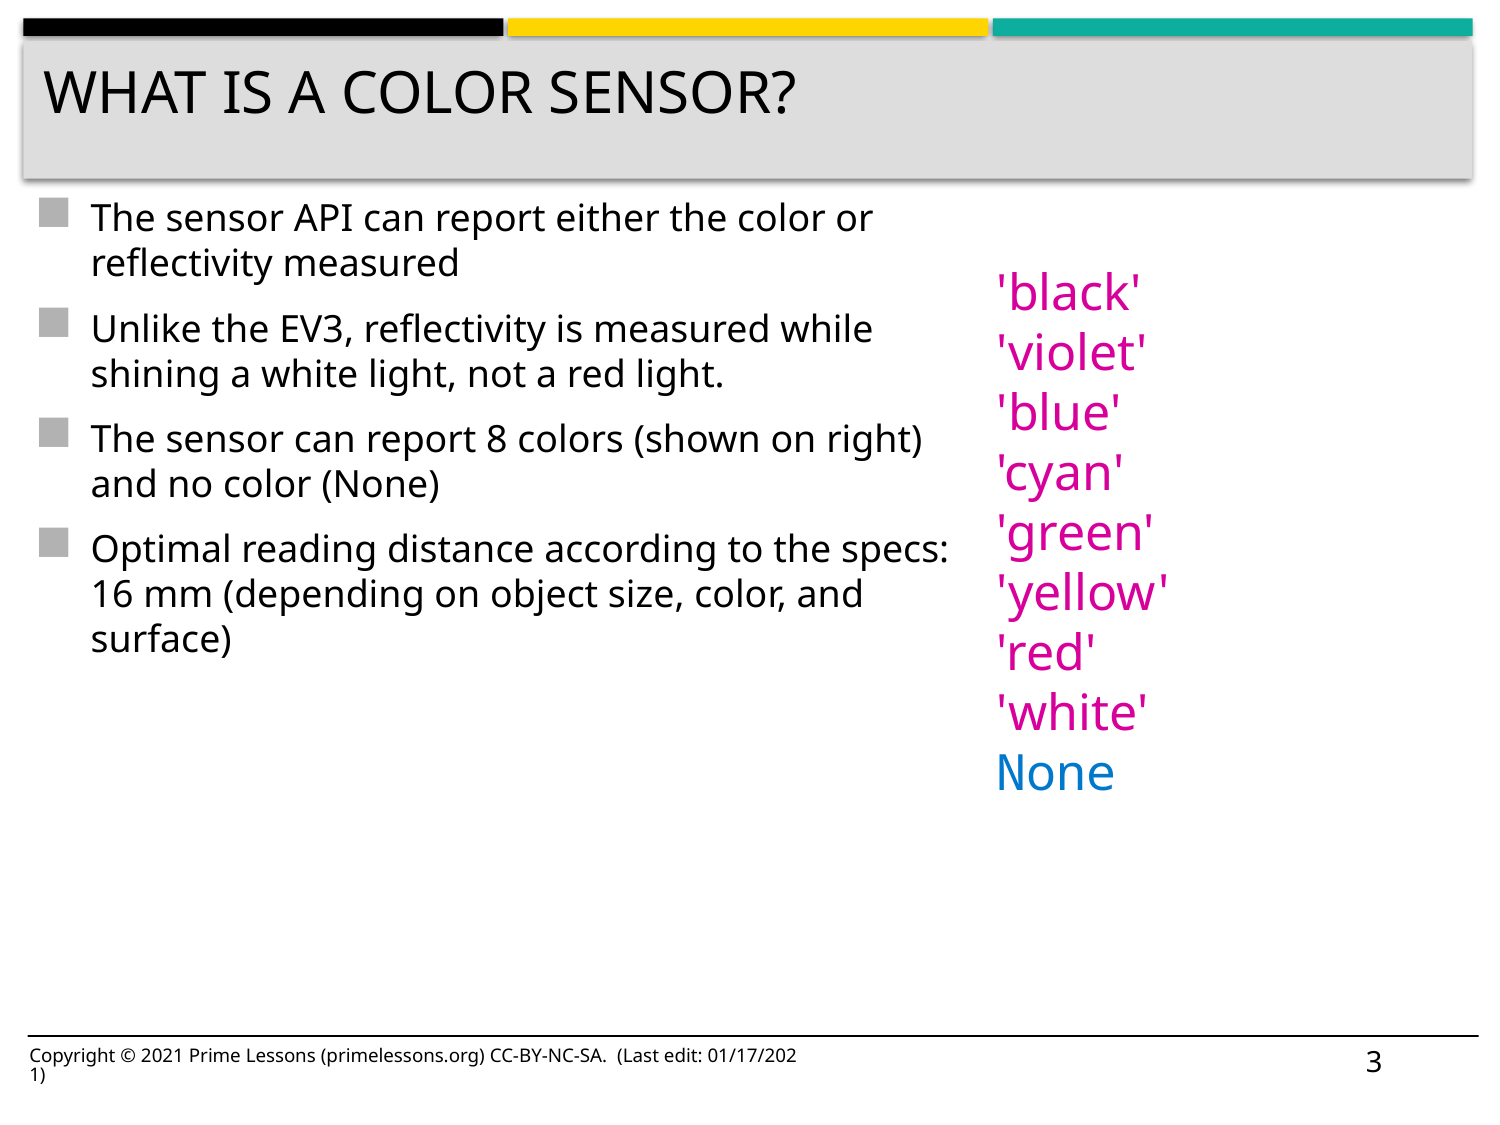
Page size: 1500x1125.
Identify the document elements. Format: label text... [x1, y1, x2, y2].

footer Copyright © 2021 Prime Lessons (primelessons.org) CC-BY-NC-SA. (Last edit: 01/17/2021) [14, 1036, 814, 1097]
title What is a Color sensor? [28, 48, 1464, 172]
slide_number 3 [1351, 1036, 1478, 1097]
text_box 'black' 'violet' 'blue' 'cyan' 'green' 'yellow' 'red' 'white' None [982, 252, 1393, 808]
text_box The sensor API can report either the color or reflectivity measured Unlike the EV3, reflectivity is measured while shining a white light, not a red light. The sensor can report 8 colors (shown on right) and no color (None) Optimal reading distance according to the specs: 16 mm (depending on object size, color, and surface) [25, 186, 983, 1021]
